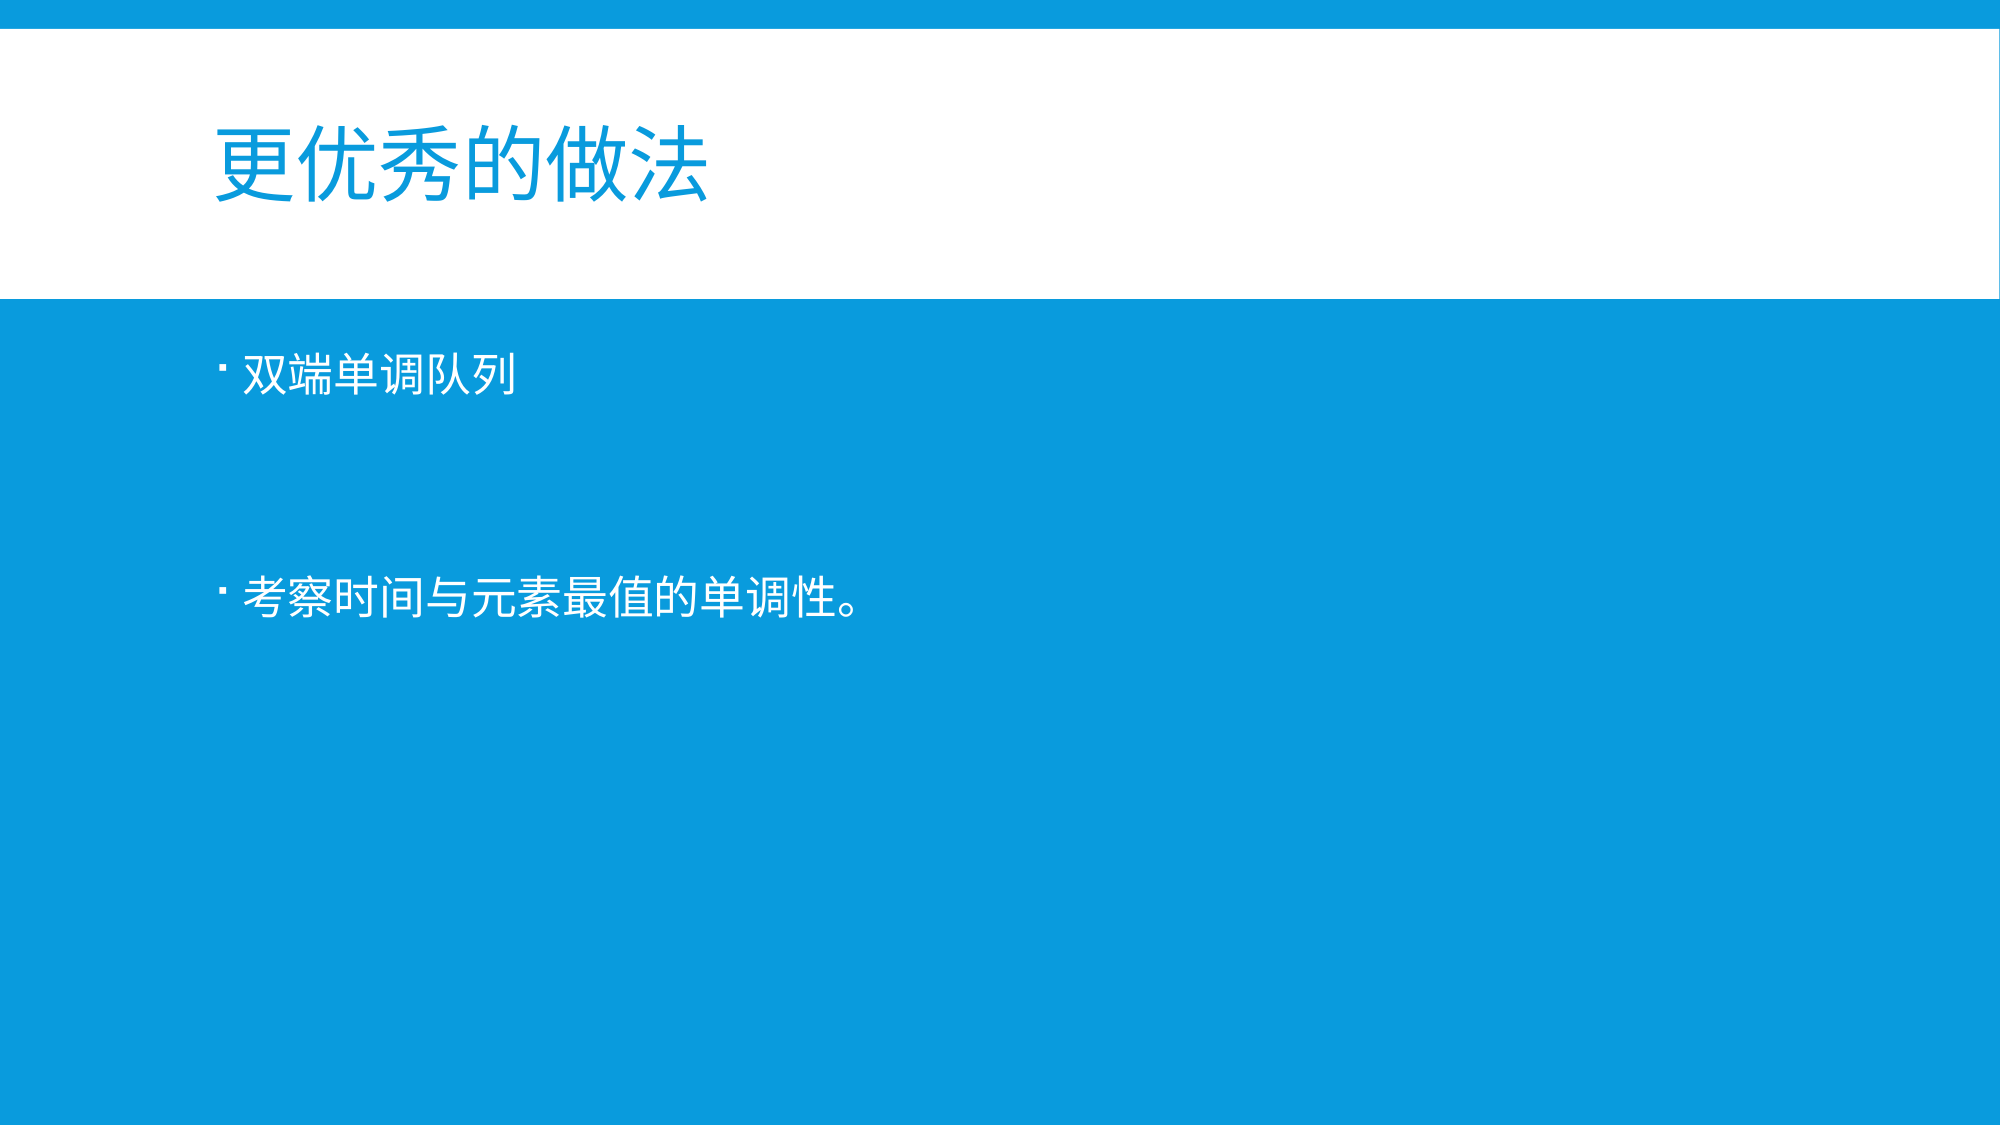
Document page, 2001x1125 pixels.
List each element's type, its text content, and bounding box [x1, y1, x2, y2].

title 更优秀的做法 [197, 46, 1803, 295]
